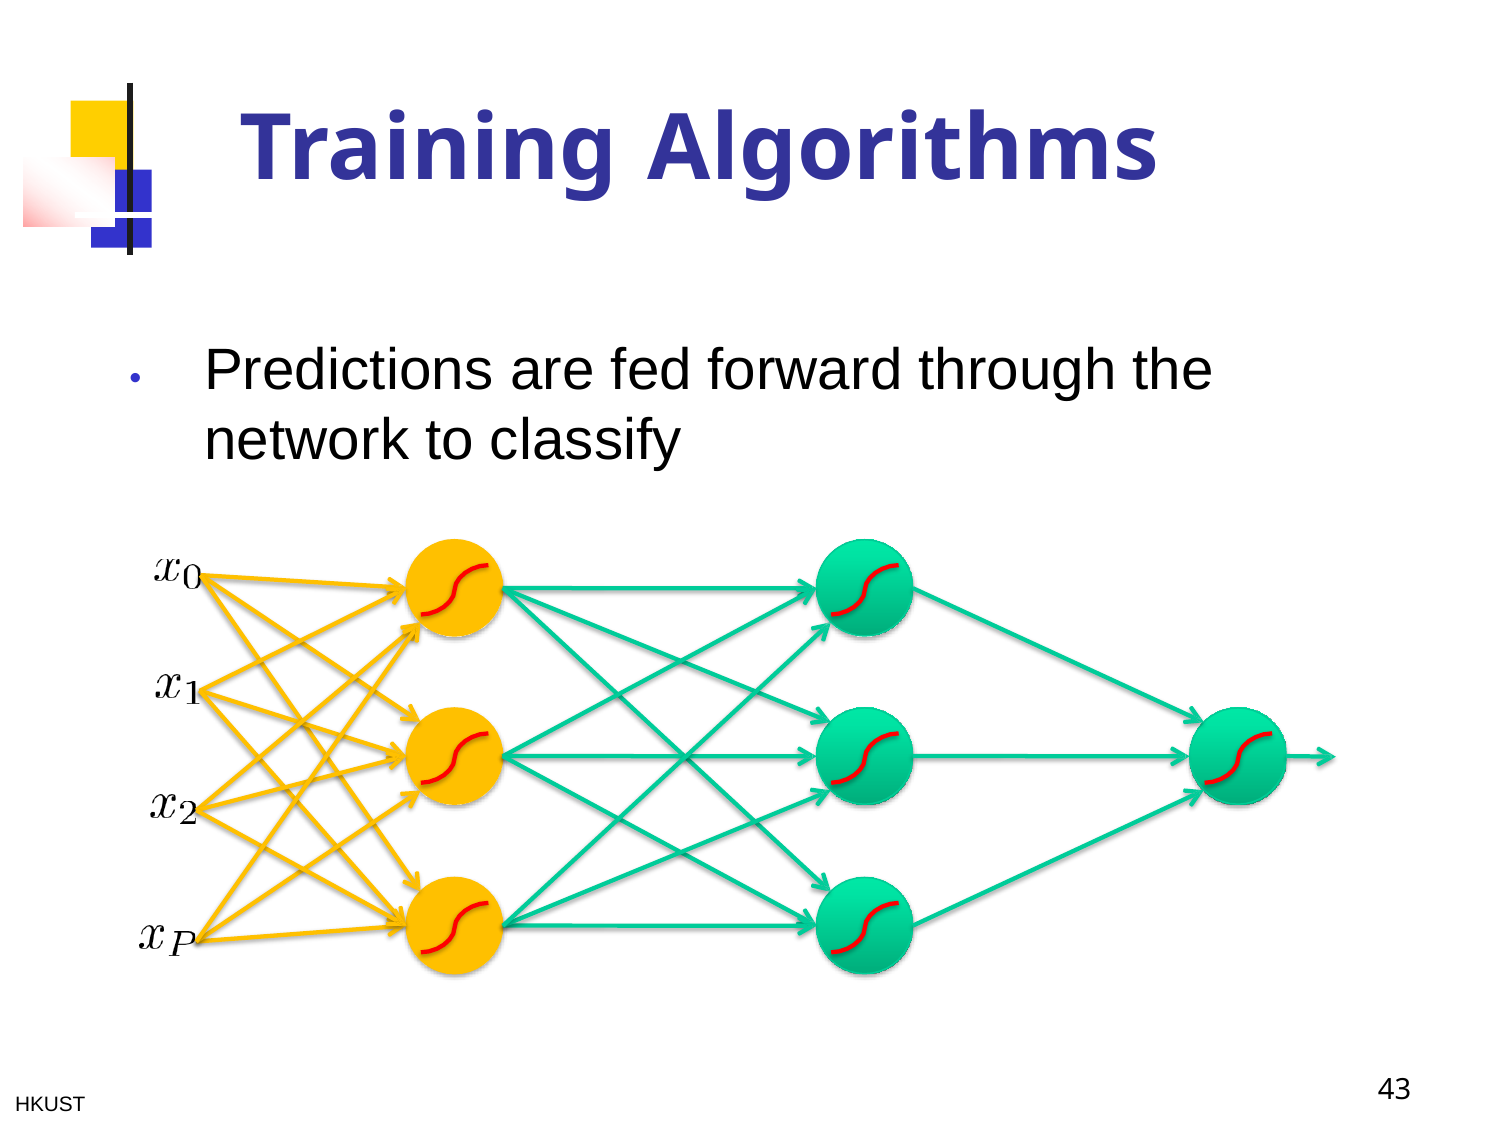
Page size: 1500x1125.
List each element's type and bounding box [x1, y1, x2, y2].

text_box [202, 409, 420, 473]
text_box [127, 358, 149, 398]
text_box [487, 409, 693, 473]
text_box [916, 339, 1127, 403]
text_box [1130, 339, 1225, 403]
text_box [202, 339, 702, 403]
text_box [154, 559, 180, 581]
text_box [1375, 1072, 1417, 1107]
text_box [237, 101, 638, 198]
text_box [422, 409, 485, 473]
text_box [12, 1091, 90, 1117]
text_box [150, 794, 176, 818]
text_box [645, 101, 1168, 198]
text_box [139, 925, 164, 949]
text_box [155, 674, 181, 698]
text_box [168, 537, 1362, 983]
text_box [23, 82, 1425, 256]
text_box [705, 339, 913, 403]
